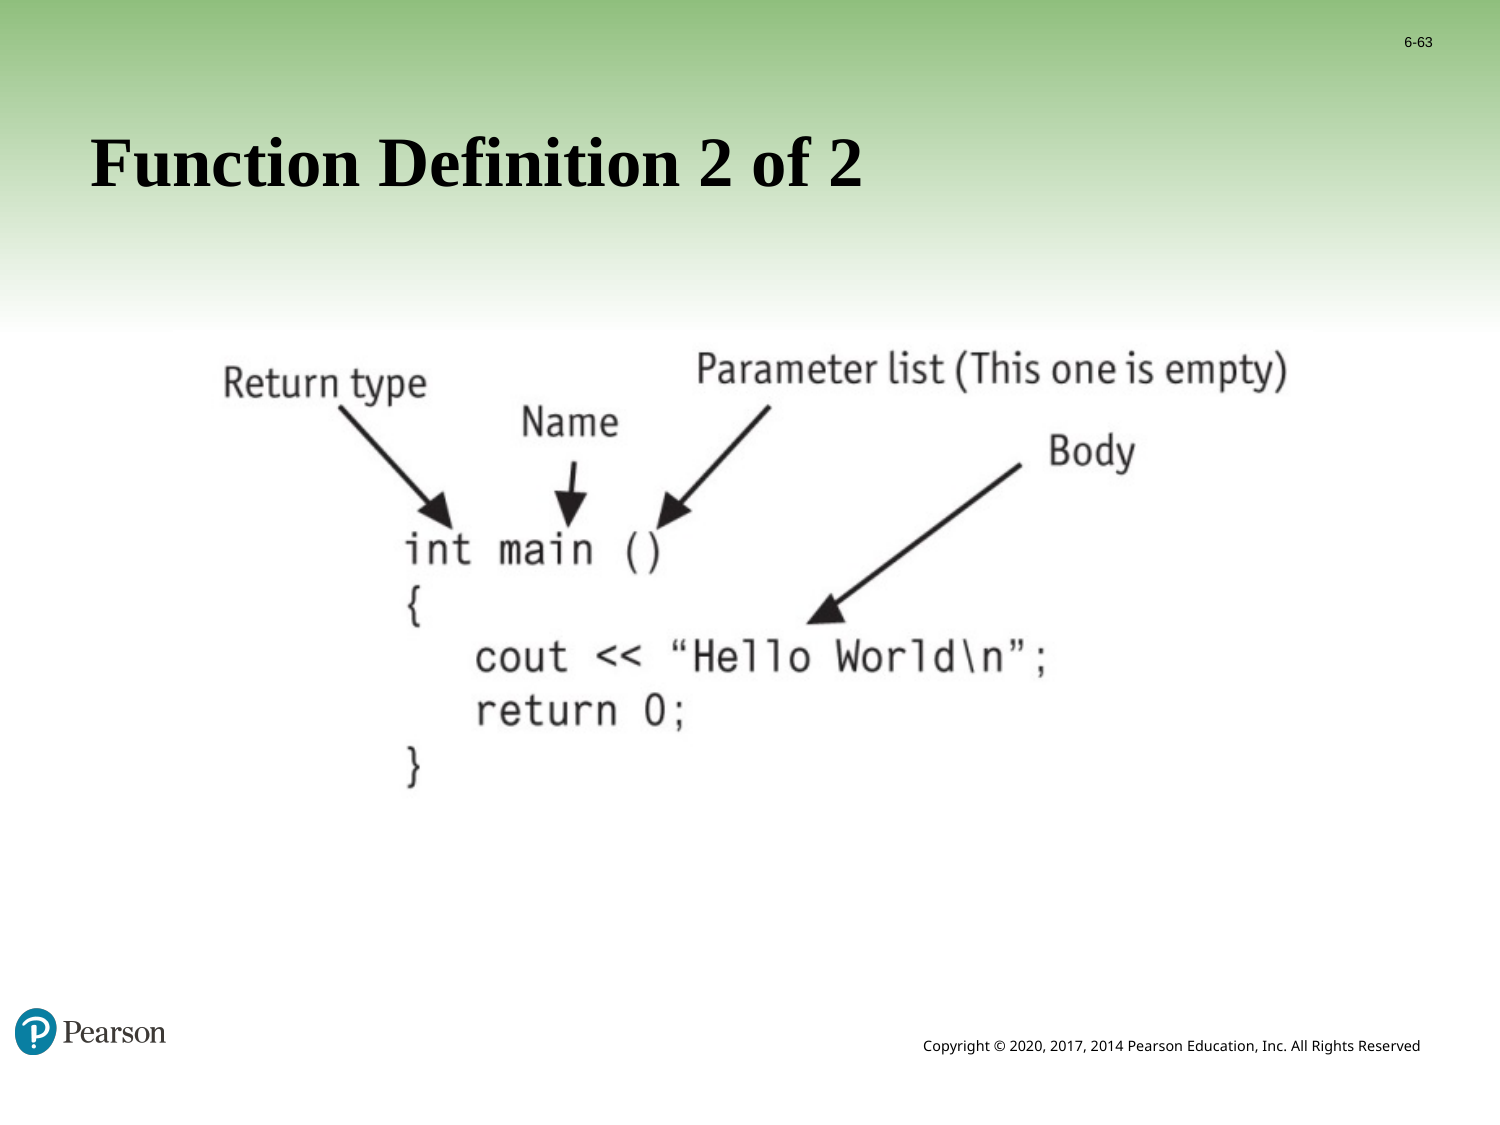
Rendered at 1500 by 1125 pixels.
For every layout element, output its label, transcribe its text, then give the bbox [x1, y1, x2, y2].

picture [15, 1041, 26, 1055]
slide_number 6-63 [1389, 18, 1480, 49]
picture [172, 330, 1313, 801]
title Function Definition 2 of 2 [75, 35, 1425, 216]
picture [15, 1008, 30, 1024]
picture [41, 1008, 166, 1055]
picture [23, 1017, 49, 1042]
